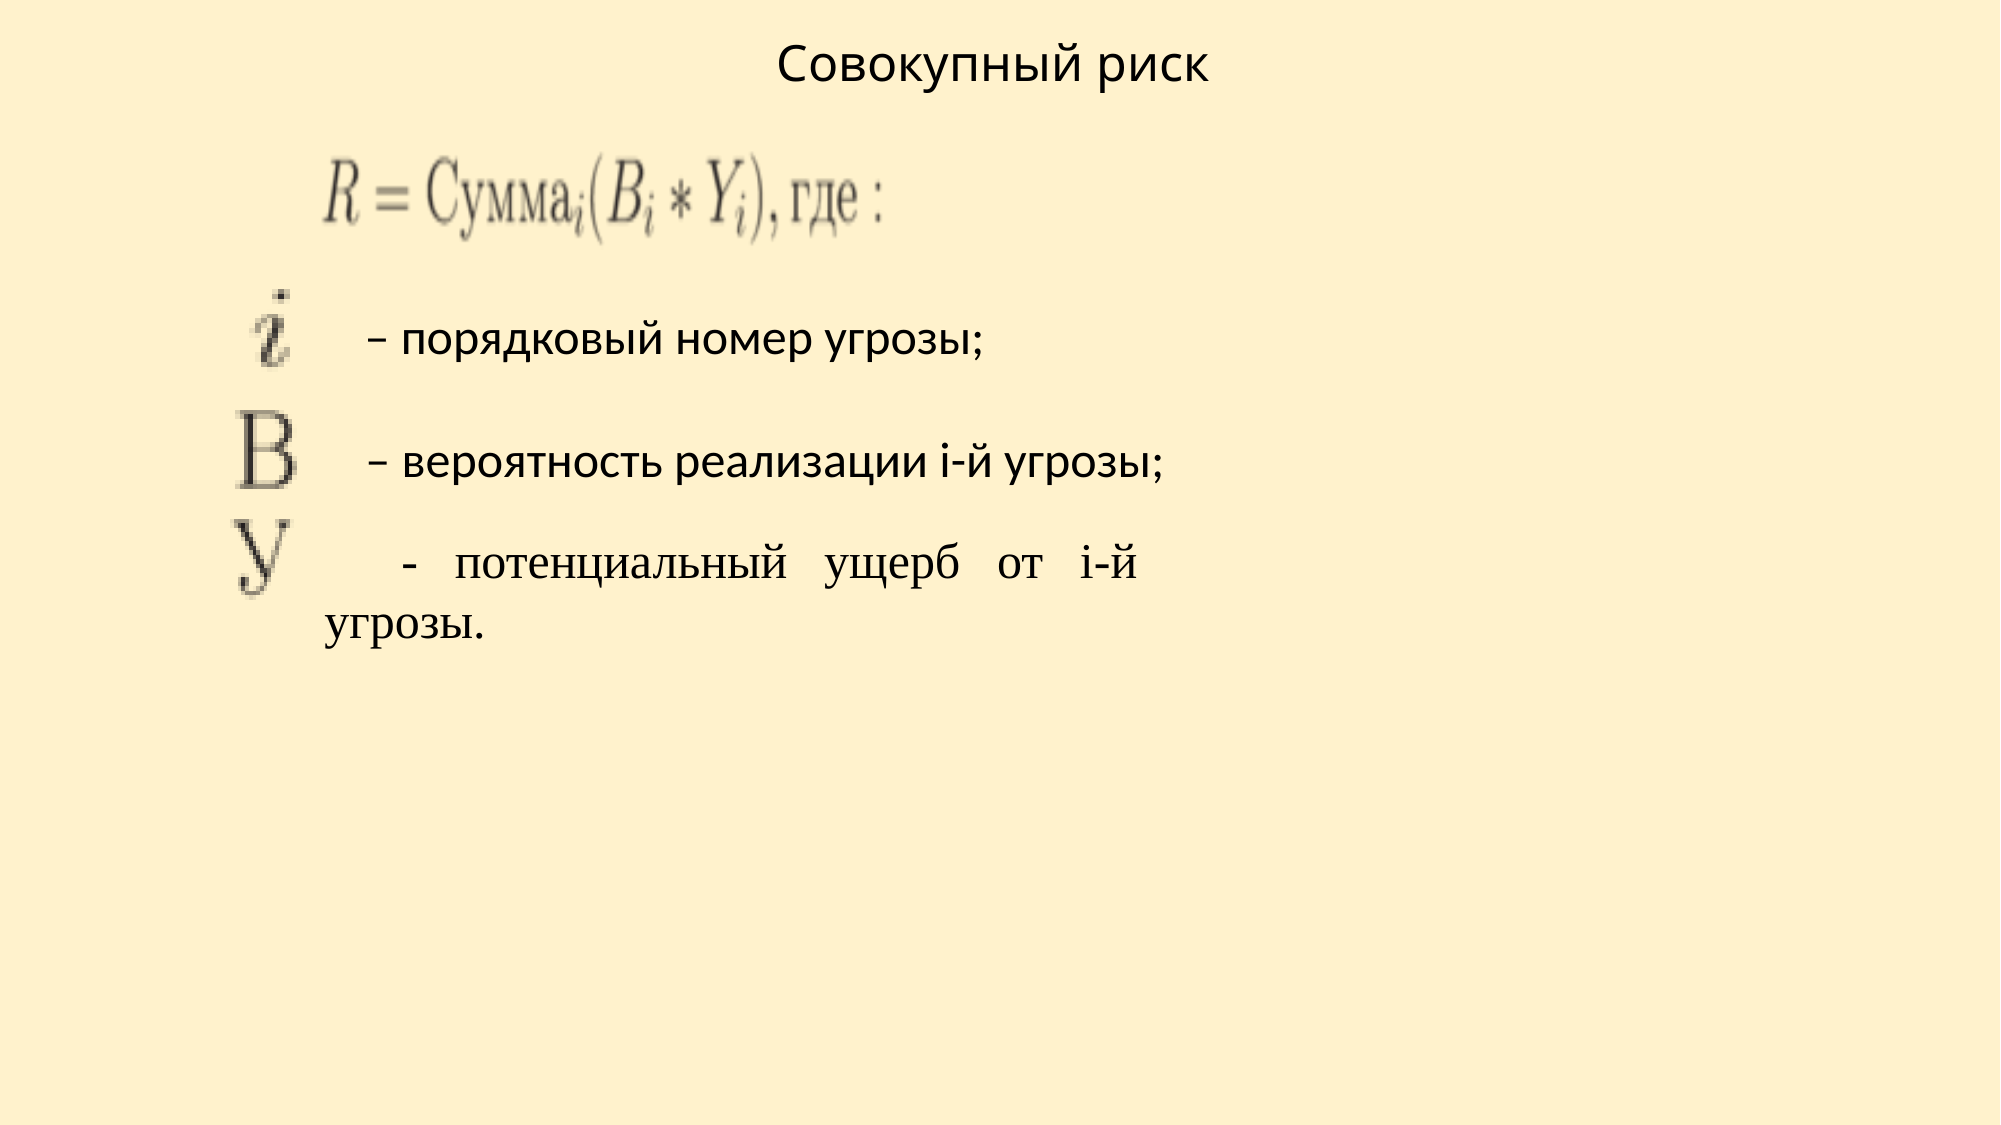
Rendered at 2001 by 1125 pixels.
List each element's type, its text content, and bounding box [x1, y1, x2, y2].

picture [227, 519, 294, 600]
title Совокупный риск [137, 0, 1863, 132]
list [318, 150, 887, 250]
text_box – порядковый номер угрозы; [349, 296, 1001, 372]
text_box – вероятность реализации i-й угрозы; [350, 419, 1181, 495]
text_box - потенциальный ущерб от i-й угрозы. [309, 521, 1153, 597]
picture [227, 410, 306, 494]
picture [244, 285, 319, 372]
